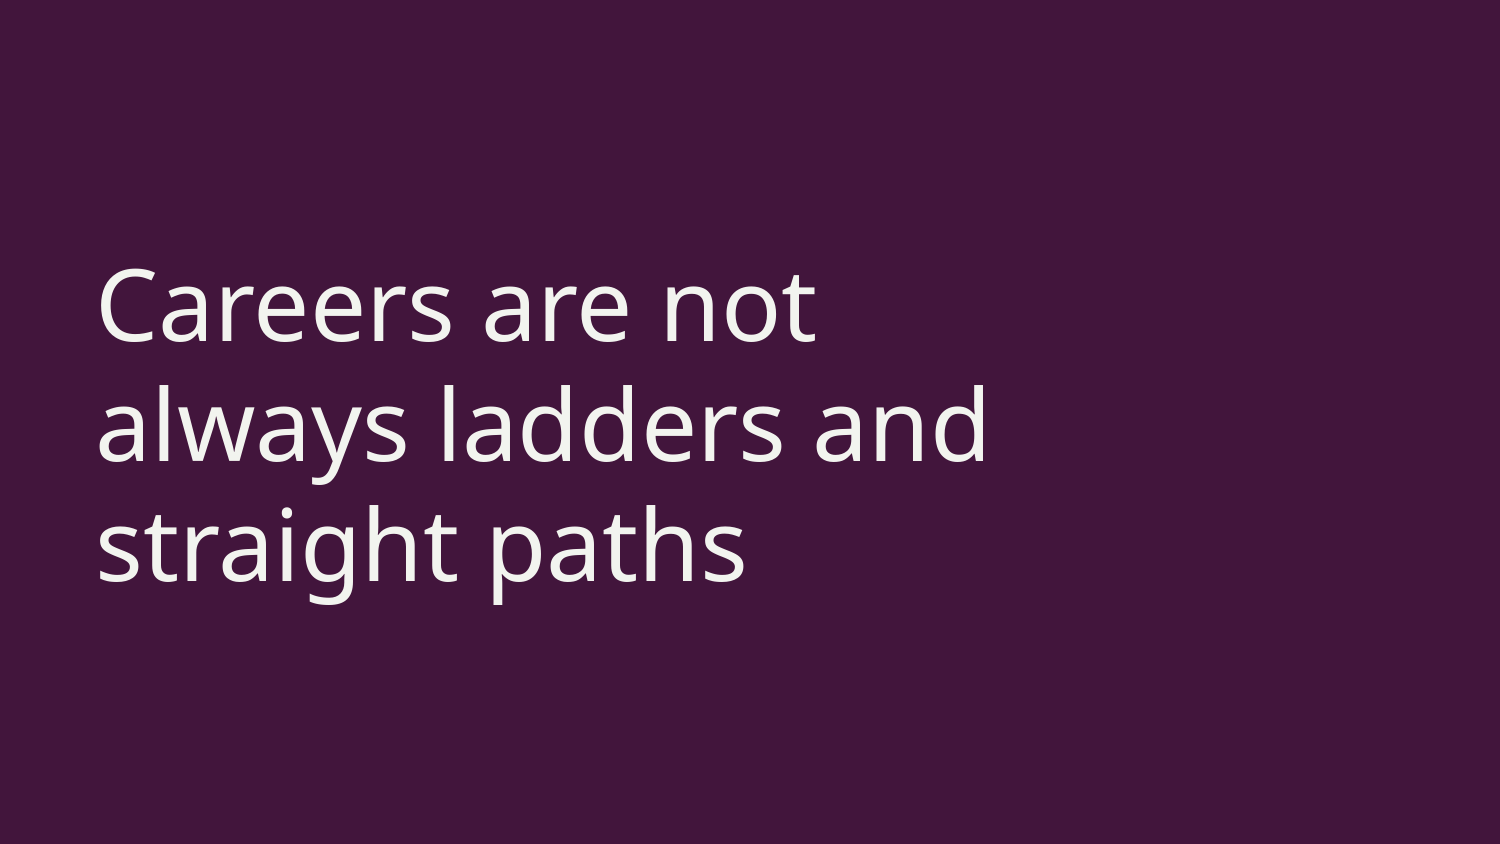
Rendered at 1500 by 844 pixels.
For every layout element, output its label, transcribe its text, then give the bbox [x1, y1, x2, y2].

title Careers are not always ladders and straight paths [80, 86, 1064, 758]
